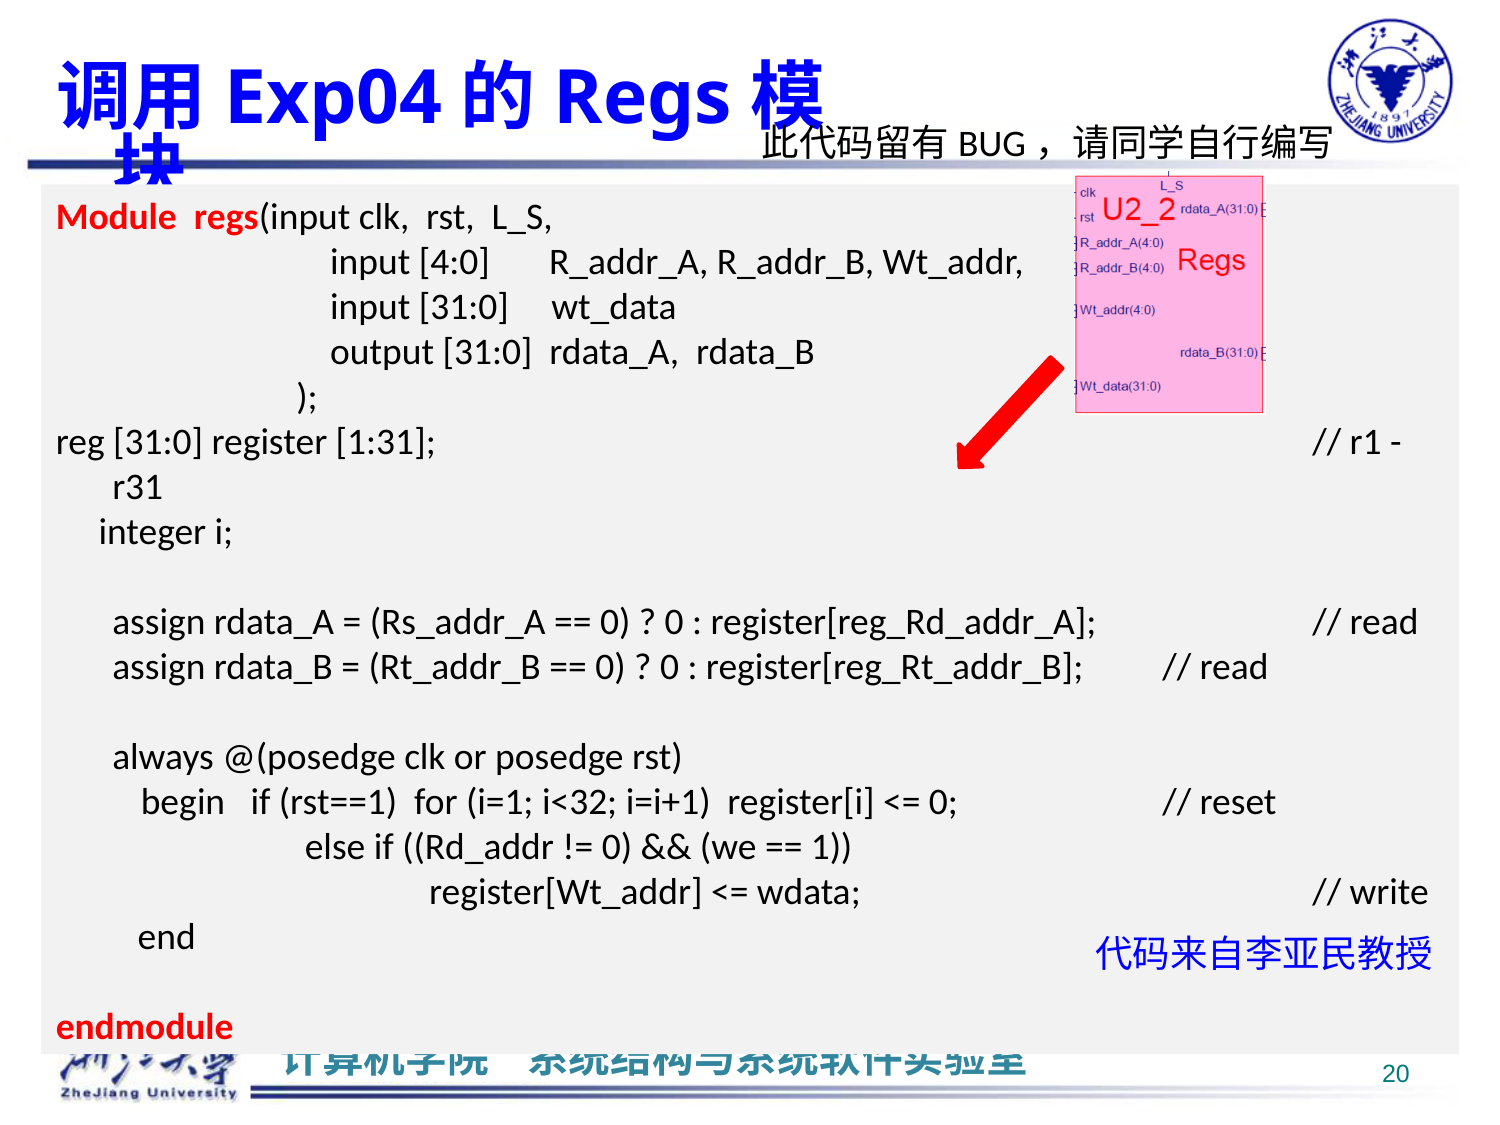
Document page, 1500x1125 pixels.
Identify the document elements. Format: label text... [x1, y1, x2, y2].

text_box 代码来自李亚民教授 [1069, 928, 1448, 976]
text_box 此代码留有BUG，请同学自行编写 [746, 111, 1351, 171]
slide_number 20 [1074, 1055, 1425, 1103]
text_box Module regs(input clk, rst, L_S, input [4:0] R_addr_A, R_addr_B, Wt_addr, input [31:0] wt_data output [31:0] rdata_A, rdata_B ); reg [31:0] register [1:31]; // r1 - r31 integer i; assign rdata_A = (Rs_addr_A == 0) ? 0 : register[reg_Rd_addr_A]; // read assign rdata_B = (Rt_addr_B == 0) ? 0 : register[reg_Rt_addr_B]; // read always @(posedge clk or posedge rst) begin if (rst==1) for (i=1; i<32; i=i+1) register[i] <= 0; // reset else if ((Rd_addr != 0) && (we == 1)) register[Wt_addr] <= wdata; // write end endmodule [41, 184, 1459, 1055]
text_box [956, 355, 1065, 470]
picture [7, 1, 1493, 1125]
list 调用Exp04的Regs模块 [41, 57, 880, 129]
